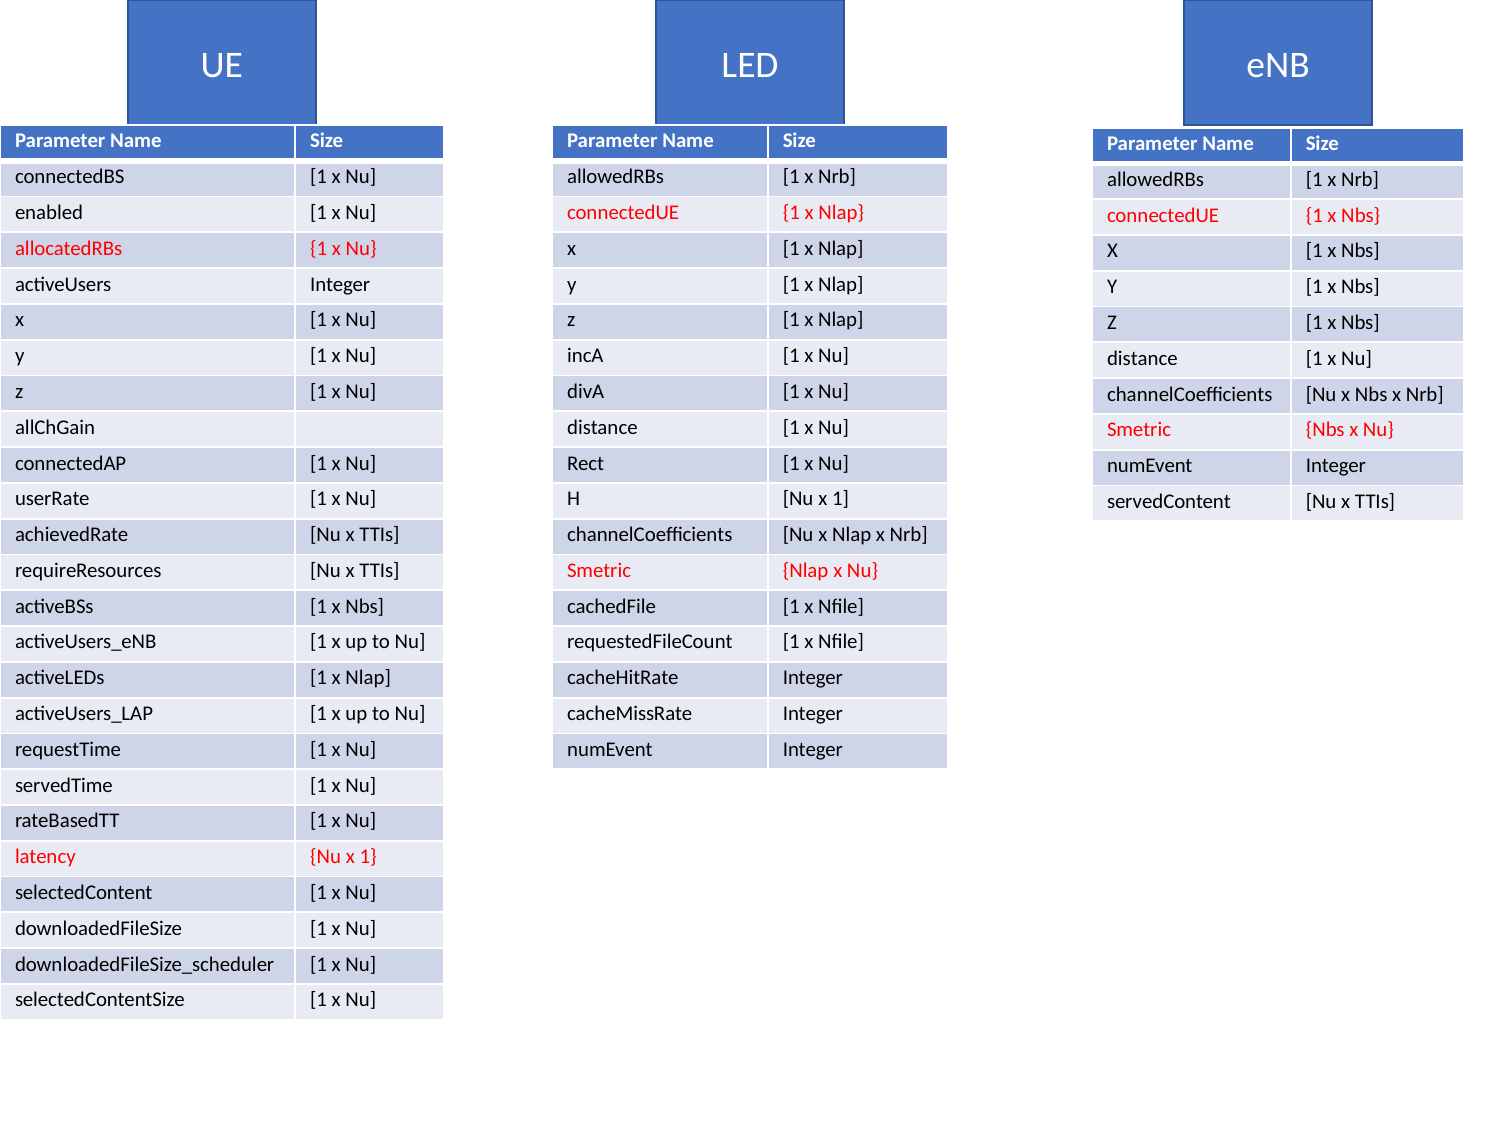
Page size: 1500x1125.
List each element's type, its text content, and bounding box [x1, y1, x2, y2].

table_cell selectedContentSize [1, 985, 294, 1019]
table_cell Y [1093, 272, 1290, 306]
table_cell servedContent [1093, 486, 1290, 520]
table_cell connectedUE [1093, 200, 1290, 234]
table_cell [Nu x Nlap x Nrb] [769, 520, 947, 554]
table_cell connectedUE [553, 197, 767, 231]
table_cell Integer [296, 269, 443, 303]
table_cell numEvent [1093, 451, 1290, 485]
table_cell [1 x Nlap] [769, 269, 947, 303]
table_cell {Nlap x Nu} [769, 555, 947, 589]
table_cell activeBSs [1, 591, 294, 625]
table_cell distance [1093, 343, 1290, 377]
table_cell H [553, 484, 767, 518]
table_cell [1 x Nrb] [1292, 166, 1463, 198]
table_cell Integer [1292, 451, 1463, 485]
table_cell {Nu x 1} [296, 842, 443, 876]
table_cell Integer [769, 699, 947, 733]
table_cell Z [1093, 307, 1290, 341]
table_cell allChGain [1, 412, 294, 446]
table_cell [1 x Nfile] [769, 627, 947, 661]
table_cell {1 x Nlap} [769, 197, 947, 231]
table_cell [1 x Nu] [296, 949, 443, 983]
table_cell [1 x Nu] [296, 877, 443, 911]
table_cell [1 x Nfile] [769, 591, 947, 625]
table_cell {1 x Nu} [296, 233, 443, 267]
table_cell [1 x Nu] [769, 341, 947, 375]
table_cell [1 x Nlap] [769, 233, 947, 267]
table_cell [Nu x Nbs x Nrb] [1292, 379, 1463, 413]
table_cell [1 x Nu] [296, 734, 443, 768]
table_cell [1 x up to Nu] [296, 627, 443, 661]
table_cell divA [553, 376, 767, 410]
text_box LED [655, 0, 845, 124]
table_cell [1 x Nu] [296, 448, 443, 482]
table_cell requestTime [1, 734, 294, 768]
table_cell downloadedFileSize_scheduler [1, 949, 294, 983]
table_cell incA [553, 341, 767, 375]
table_cell requestedFileCount [553, 627, 767, 661]
table_cell [1 x Nu] [769, 412, 947, 446]
table_cell rateBasedTT [1, 806, 294, 840]
table_cell [1 x Nu] [296, 376, 443, 410]
table_cell servedTime [1, 770, 294, 804]
table_cell enabled [1, 197, 294, 231]
table_cell selectedContent [1, 877, 294, 911]
table_cell allocatedRBs [1, 233, 294, 267]
table_cell [1 x Nu] [296, 484, 443, 518]
table_cell x [1, 305, 294, 339]
table_cell [1 x Nu] [769, 448, 947, 482]
table_cell [1 x Nu] [296, 197, 443, 231]
table_cell {Nbs x Nu} [1292, 415, 1463, 449]
table_cell activeUsers_eNB [1, 627, 294, 661]
text_box eNB [1183, 0, 1373, 126]
table_header Parameter Name [1093, 129, 1290, 161]
table_cell [1 x Nrb] [769, 164, 947, 196]
table_cell [1 x Nu] [296, 770, 443, 804]
table_cell [Nu x TTIs] [1292, 486, 1463, 520]
table_header Size [769, 126, 947, 158]
table_cell [1 x Nbs] [1292, 307, 1463, 341]
table_cell [1 x Nu] [769, 376, 947, 410]
table_cell activeUsers [1, 269, 294, 303]
table_cell requireResources [1, 555, 294, 589]
table_cell {1 x Nbs} [1292, 200, 1463, 234]
table_cell Smetric [1093, 415, 1290, 449]
table_header Parameter Name [553, 126, 767, 158]
table_cell [1 x Nbs] [1292, 272, 1463, 306]
table_cell Rect [553, 448, 767, 482]
table_cell z [553, 305, 767, 339]
table_cell cachedFile [553, 591, 767, 625]
table_cell allowedRBs [1093, 166, 1290, 198]
table_cell [1 x Nu] [296, 164, 443, 196]
table_cell distance [553, 412, 767, 446]
table_cell userRate [1, 484, 294, 518]
table_cell allowedRBs [553, 164, 767, 196]
table_cell channelCoefficients [553, 520, 767, 554]
table_cell Integer [769, 734, 947, 768]
table_cell Integer [769, 663, 947, 697]
table_cell cacheMissRate [553, 699, 767, 733]
table_header Parameter Name [1, 126, 294, 158]
table_cell y [553, 269, 767, 303]
table_cell [296, 412, 443, 446]
table_cell cacheHitRate [553, 663, 767, 697]
table_cell [Nu x 1] [769, 484, 947, 518]
table_cell [1 x Nlap] [769, 305, 947, 339]
table_cell achievedRate [1, 520, 294, 554]
table_cell connectedAP [1, 448, 294, 482]
table_cell y [1, 341, 294, 375]
table_cell [1 x Nu] [296, 305, 443, 339]
table_cell [1 x Nu] [296, 985, 443, 1019]
text_box UE [127, 0, 317, 124]
table_header Size [1292, 129, 1463, 161]
table_cell downloadedFileSize [1, 913, 294, 947]
table_cell [1 x Nu] [1292, 343, 1463, 377]
table_cell [1 x Nbs] [1292, 236, 1463, 270]
table_cell [Nu x TTIs] [296, 520, 443, 554]
table_cell X [1093, 236, 1290, 270]
table_cell connectedBS [1, 164, 294, 196]
table_cell latency [1, 842, 294, 876]
table_cell numEvent [553, 734, 767, 768]
table_cell [1 x Nu] [296, 341, 443, 375]
table_header Size [296, 126, 443, 158]
table_cell [1 x Nu] [296, 806, 443, 840]
table_cell Smetric [553, 555, 767, 589]
table_cell x [553, 233, 767, 267]
table_cell [1 x up to Nu] [296, 699, 443, 733]
table_cell activeLEDs [1, 663, 294, 697]
table_cell [1 x Nu] [296, 913, 443, 947]
table_cell [1 x Nbs] [296, 591, 443, 625]
table_cell channelCoefficients [1093, 379, 1290, 413]
table_cell [1 x Nlap] [296, 663, 443, 697]
table_cell z [1, 376, 294, 410]
table_cell activeUsers_LAP [1, 699, 294, 733]
table_cell [Nu x TTIs] [296, 555, 443, 589]
